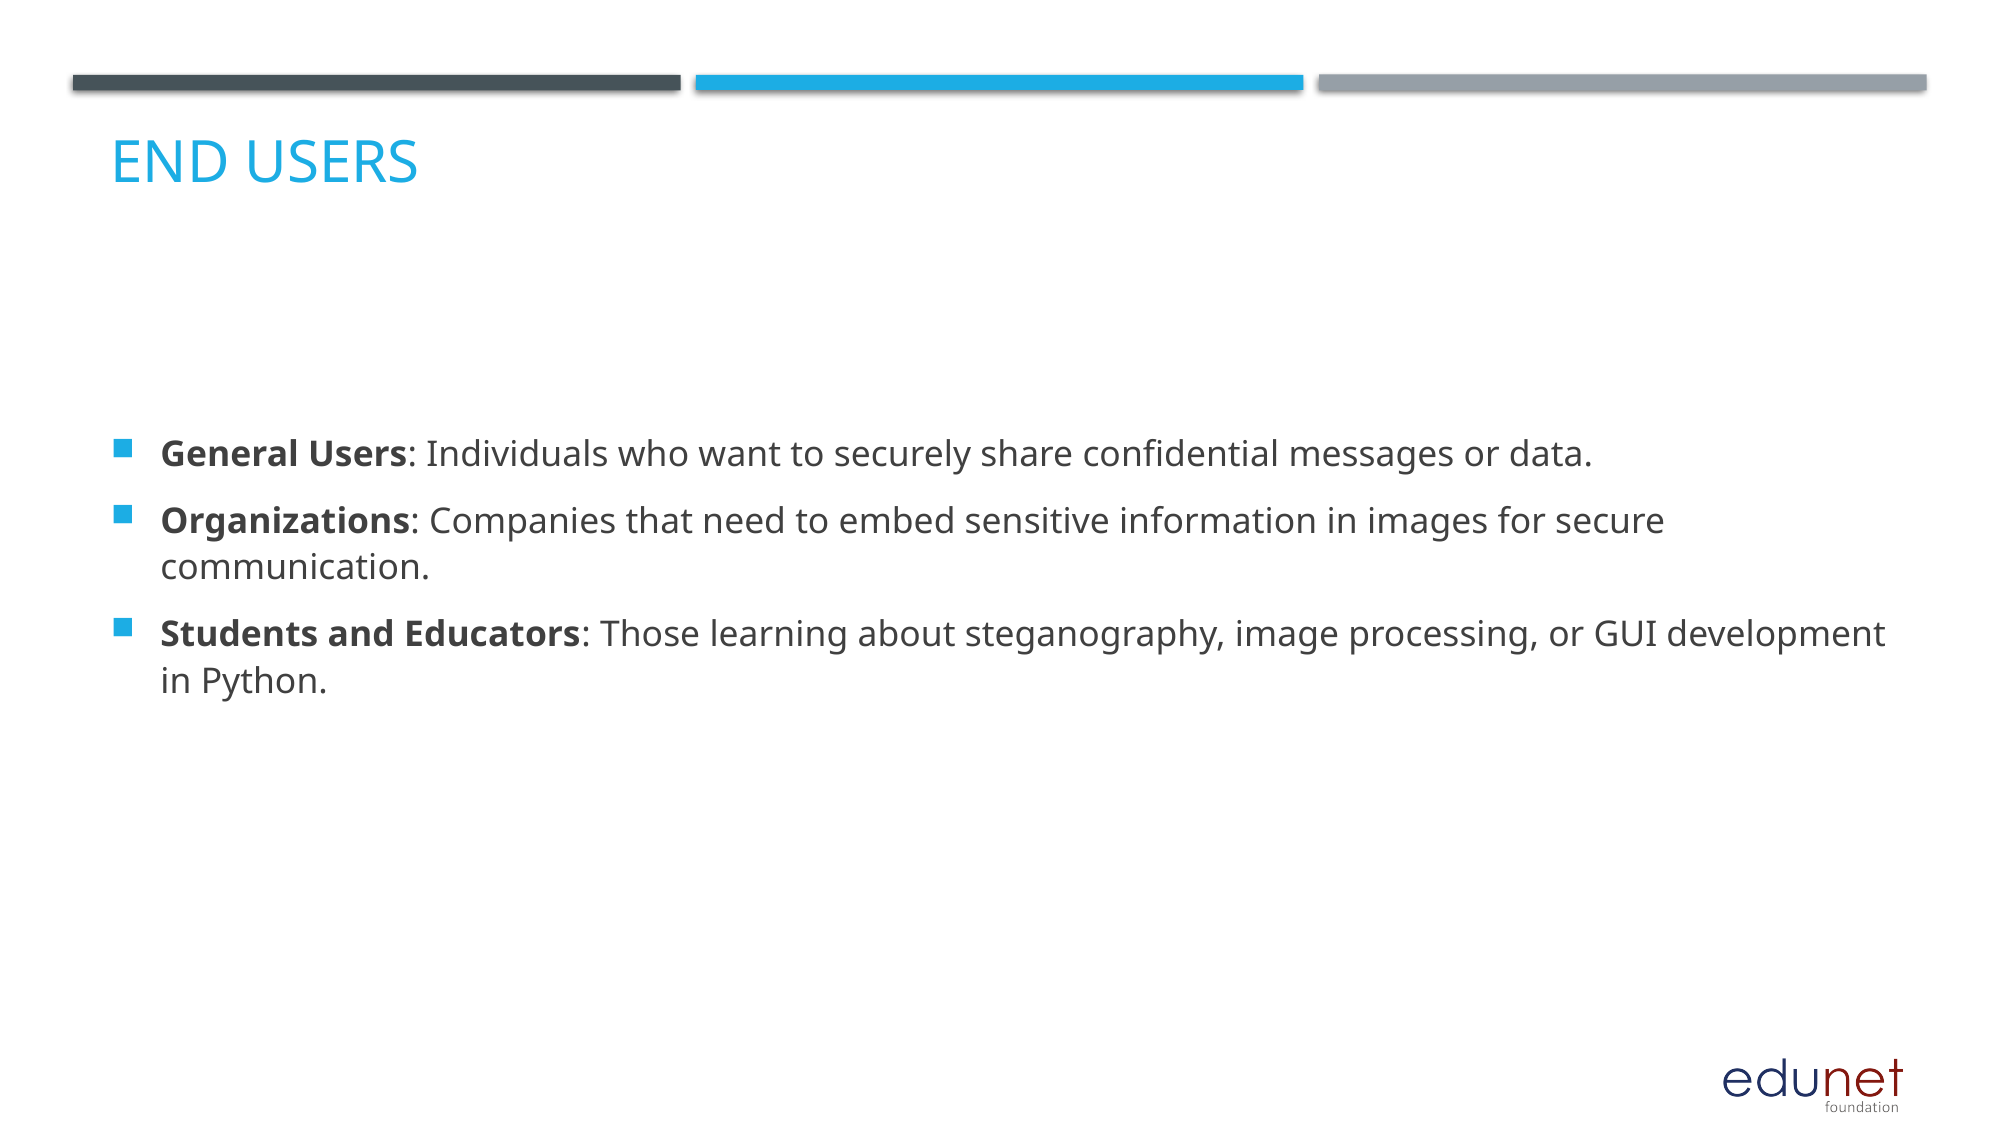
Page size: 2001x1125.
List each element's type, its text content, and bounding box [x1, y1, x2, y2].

list General Users: Individuals who want to securely share confidential messages or data. Organizations: Companies that need to embed sensitive information in images for secure communication. Students and Educators: Those learning about steganography, image processing, or GUI development in Python. [95, 213, 1905, 981]
picture [1719, 1056, 1905, 1116]
title End users [95, 115, 1905, 203]
